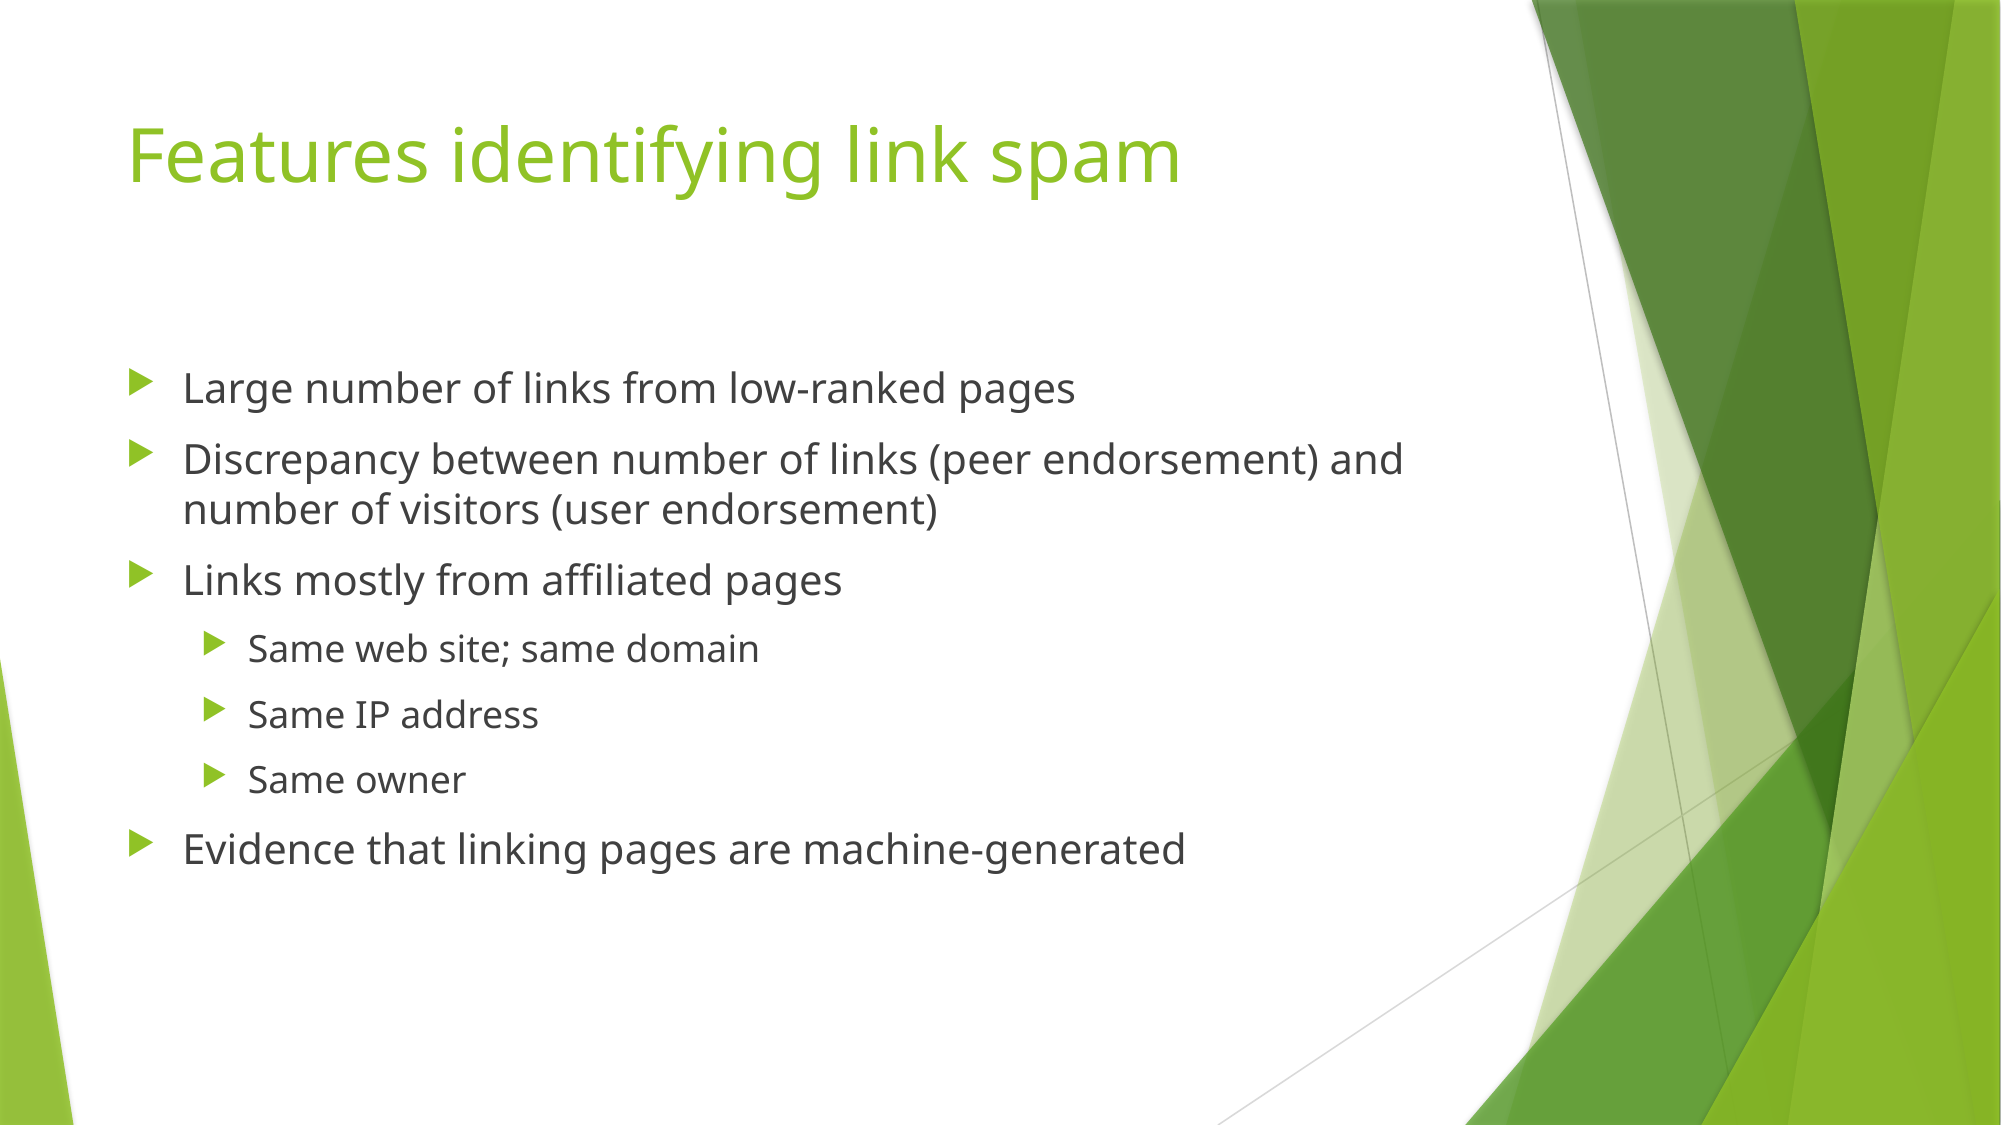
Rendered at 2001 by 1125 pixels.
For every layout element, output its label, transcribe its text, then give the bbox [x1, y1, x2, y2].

list Large number of links from low-ranked pages Discrepancy between number of links (peer endorsement) and number of visitors (user endorsement) Links mostly from affiliated pages Same web site; same domain Same IP address Same owner Evidence that linking pages are machine-generated [111, 354, 1522, 992]
title Features identifying link spam [111, 99, 1522, 317]
